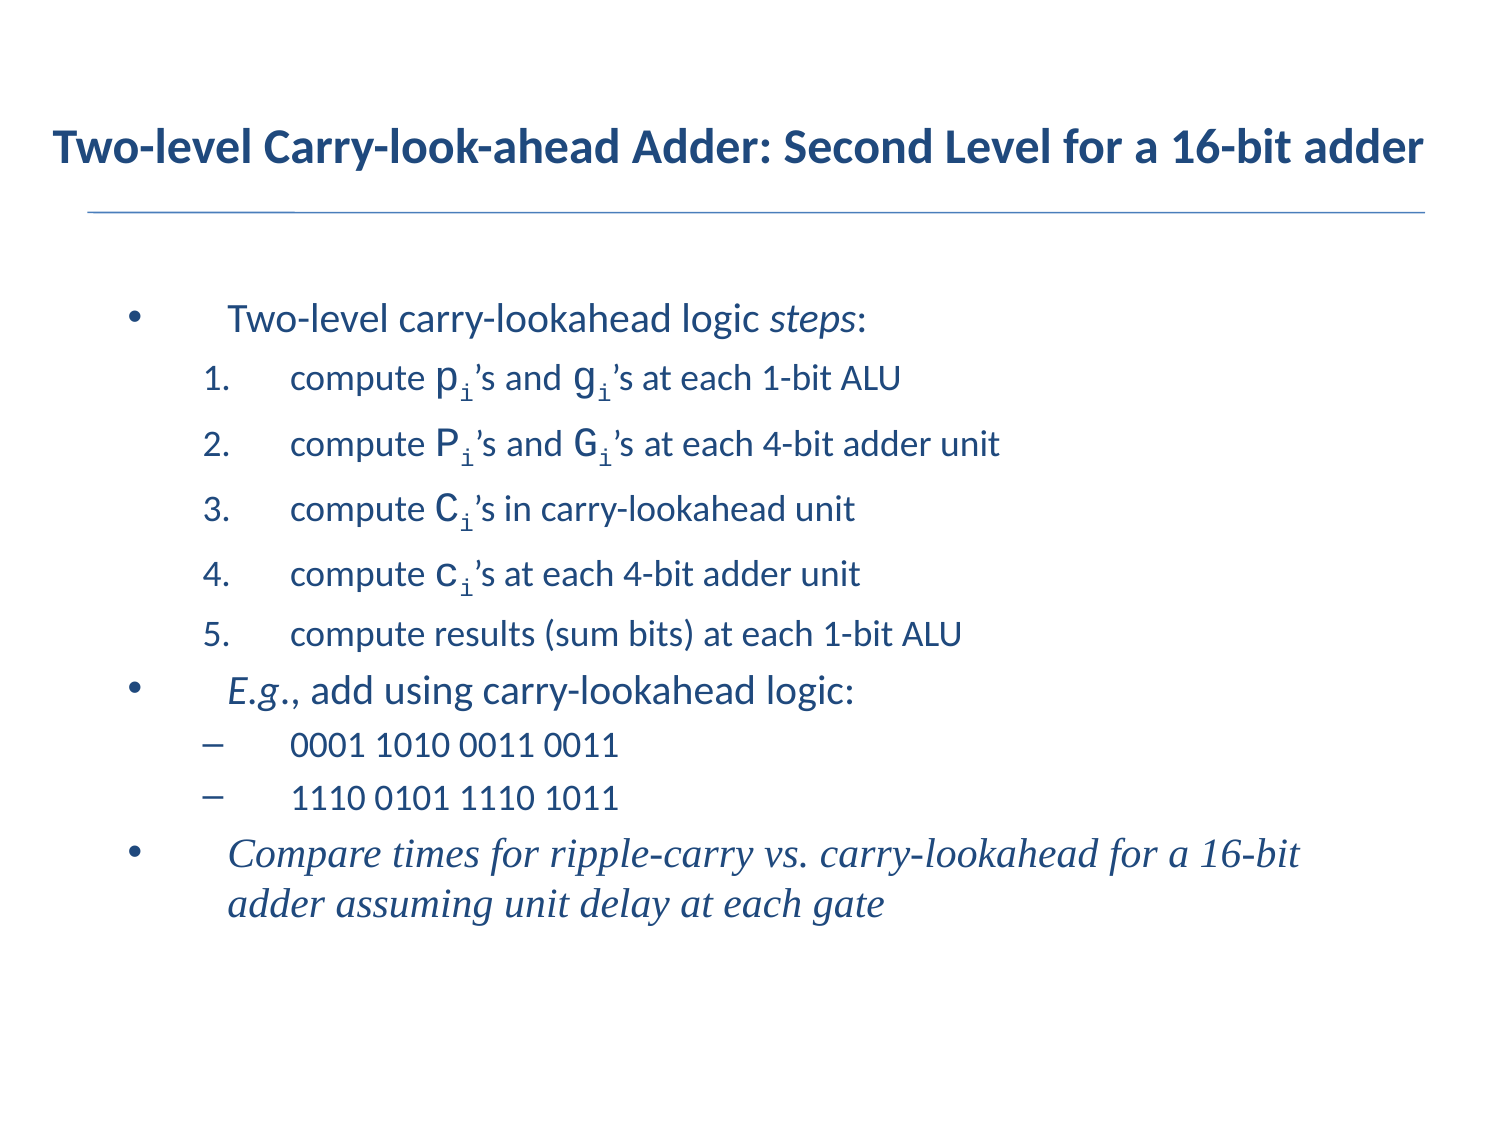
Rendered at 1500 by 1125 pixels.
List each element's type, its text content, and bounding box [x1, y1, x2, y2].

list Two-level carry-lookahead logic steps: compute pi’s and gi’s at each 1-bit ALU compute Pi’s and Gi’s at each 4-bit adder unit compute Ci’s in carry-lookahead unit compute ci’s at each 4-bit adder unit compute results (sum bits) at each 1-bit ALU E.g., add using carry-lookahead logic: 0001 1010 0011 0011 1110 0101 1110 1011 Compare times for ripple-carry vs. carry-lookahead for a 16-bit adder assuming unit delay at each gate [112, 238, 1351, 1076]
title Two-level Carry-look-ahead Adder: Second Level for a 16-bit adder [37, 49, 1451, 238]
